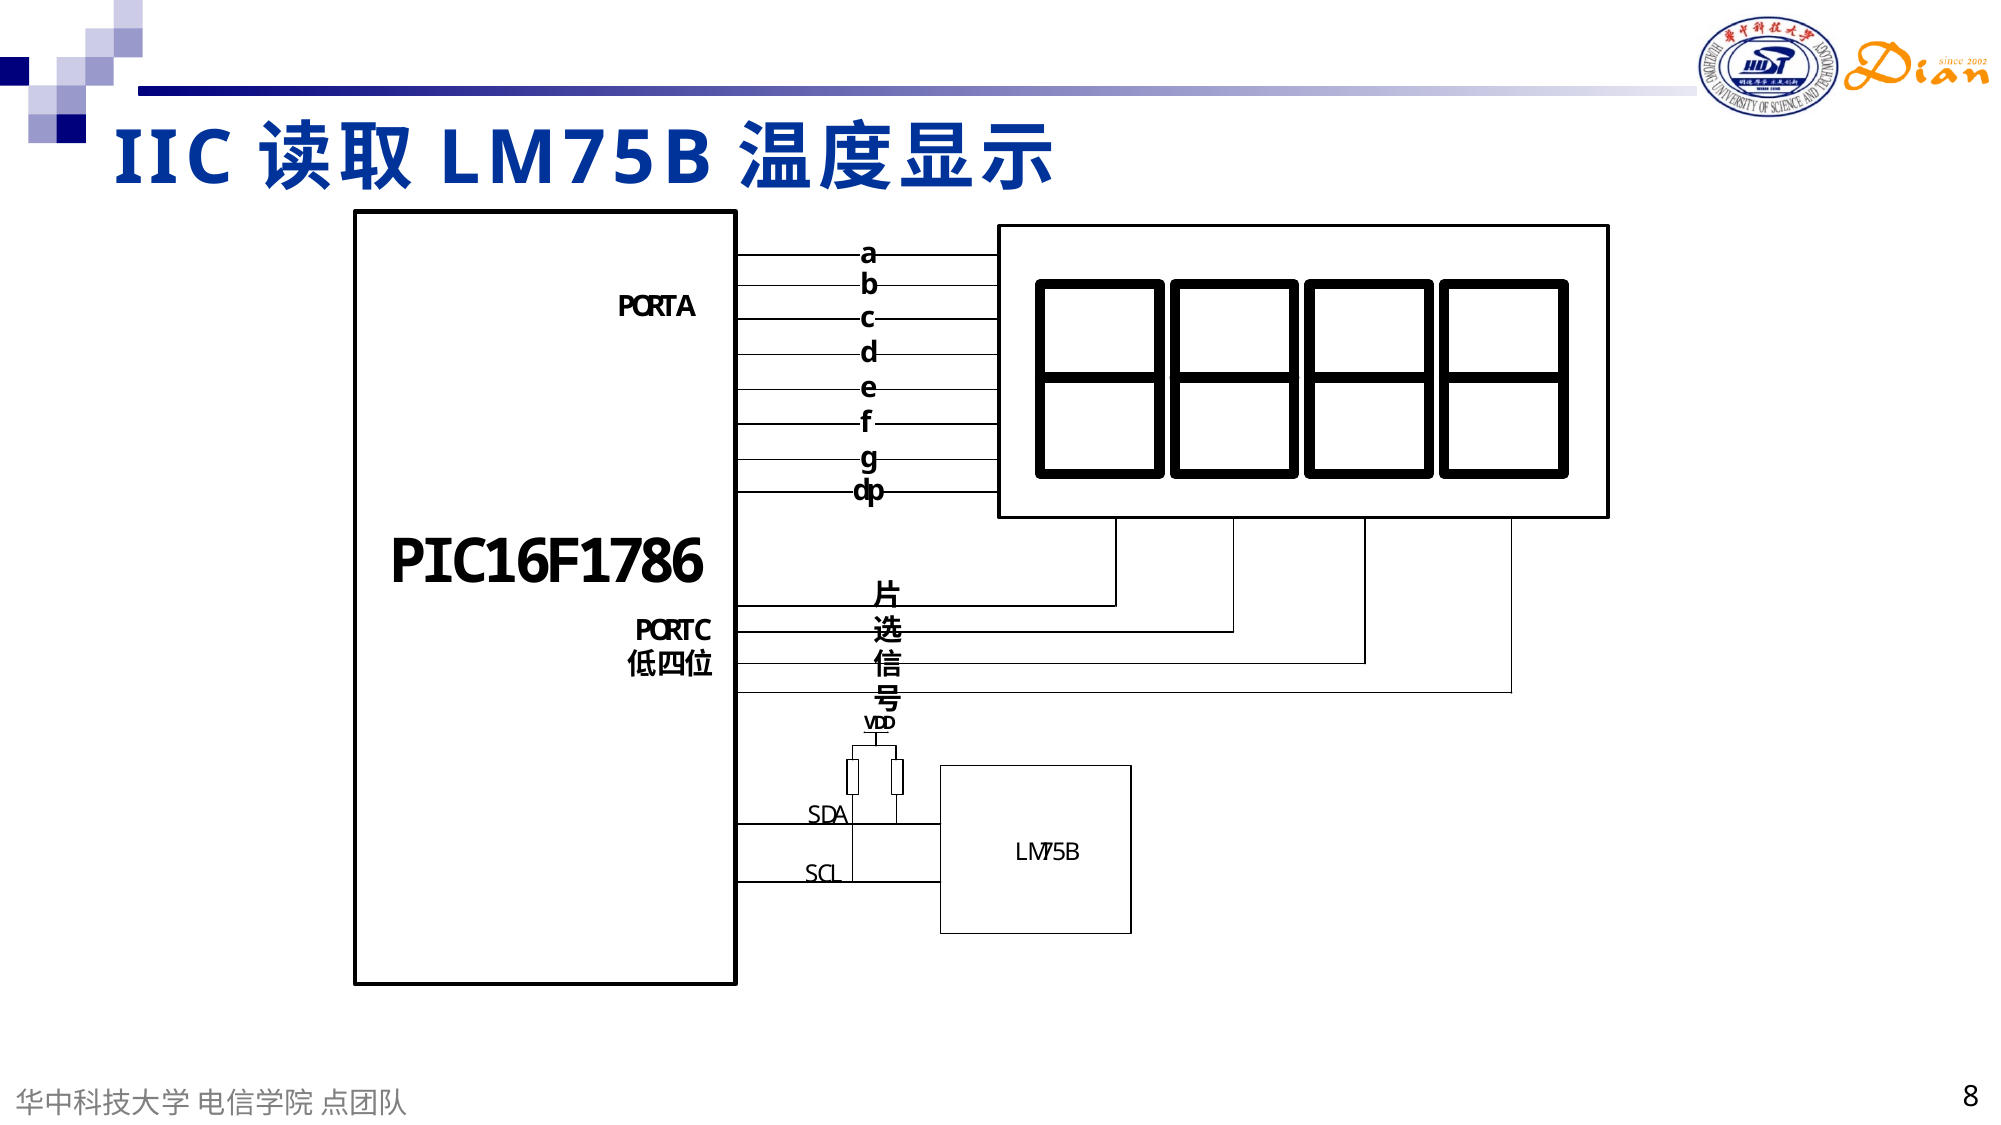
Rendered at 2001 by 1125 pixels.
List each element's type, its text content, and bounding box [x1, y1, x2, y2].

picture [1697, 14, 1839, 119]
title IIC读取LM75B温度显示 [99, 100, 1470, 207]
slide_number 华中科技大学 电信学院 点团队 [0, 1060, 611, 1125]
slide_number 8 [1527, 1058, 1995, 1125]
picture [1843, 37, 2000, 97]
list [350, 206, 1611, 987]
